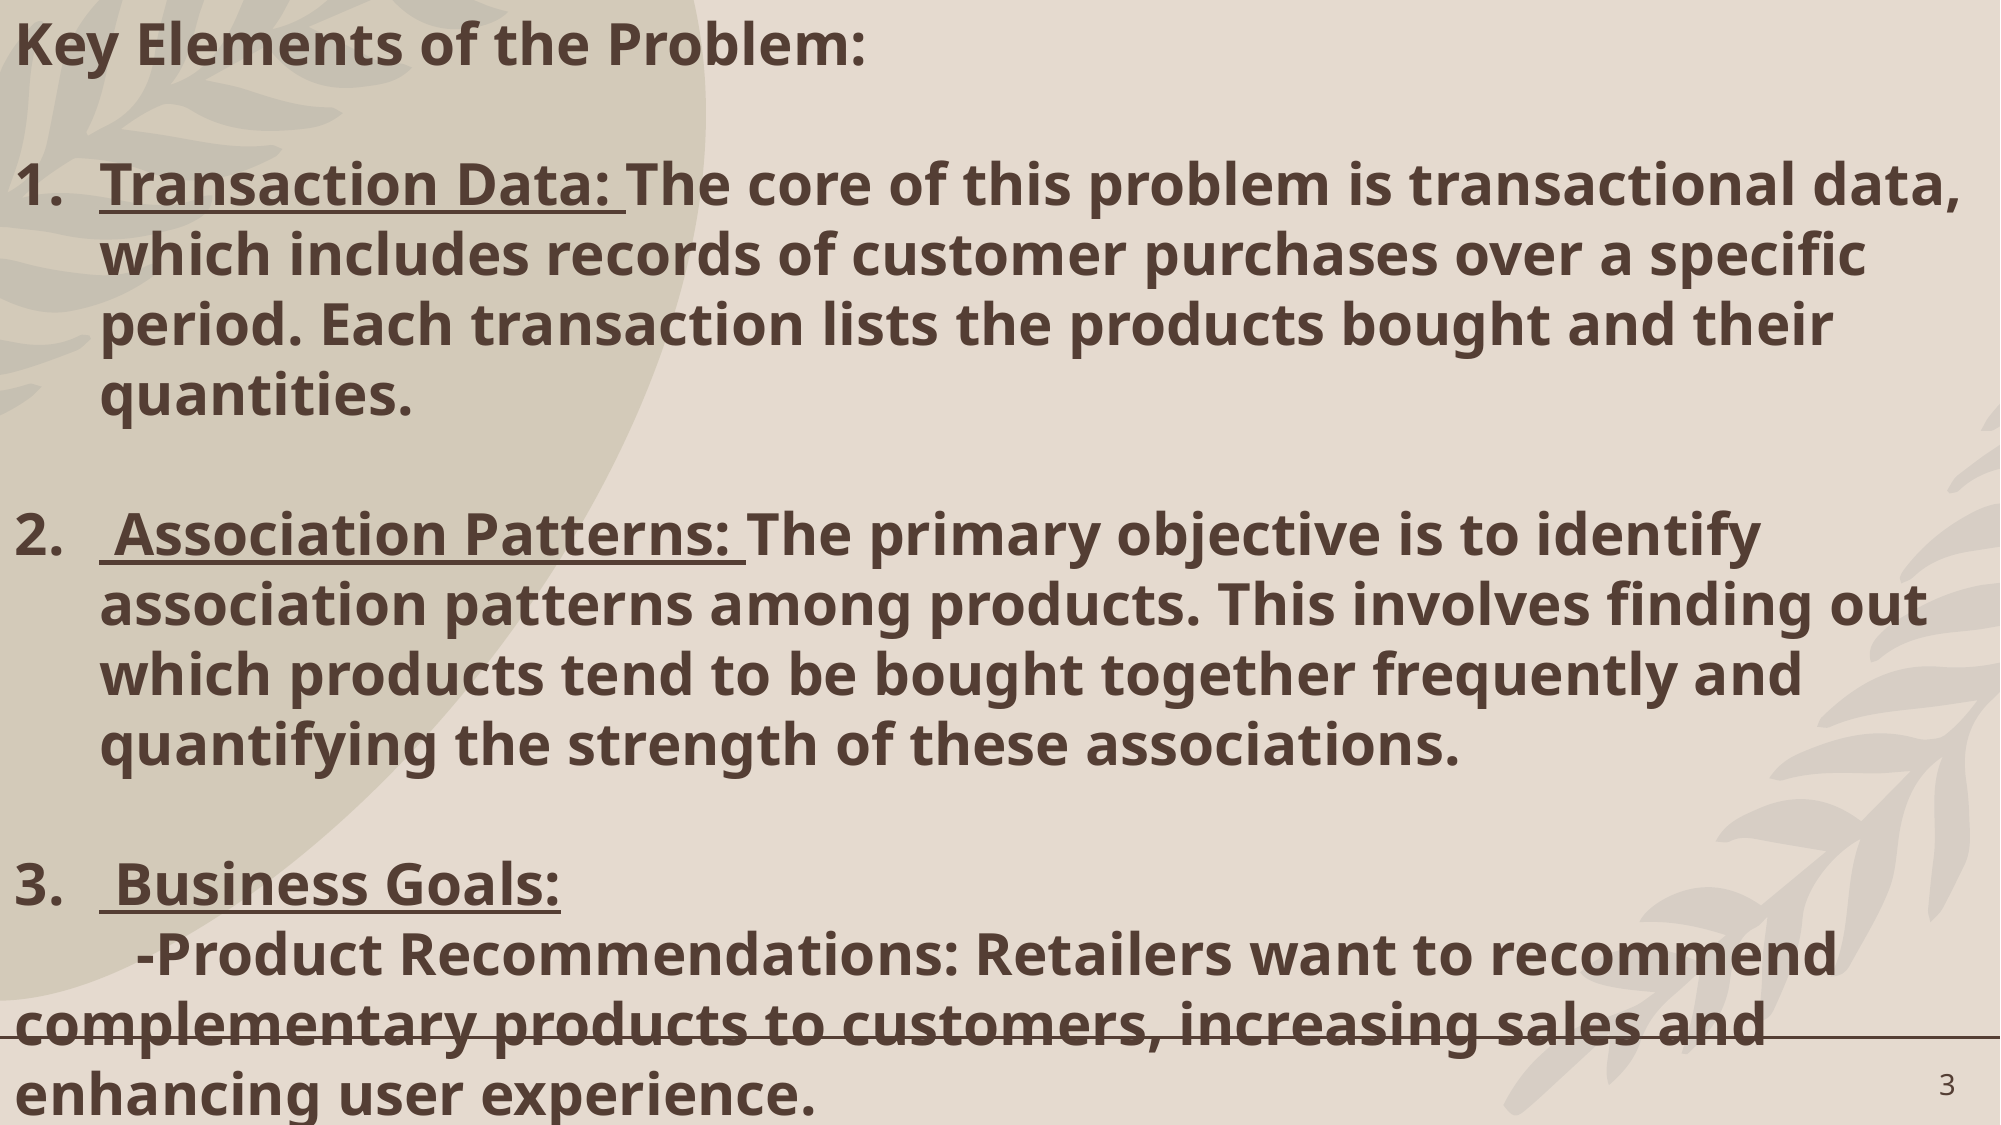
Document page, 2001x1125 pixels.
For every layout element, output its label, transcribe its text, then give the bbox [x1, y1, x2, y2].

text_box Key Elements of the Problem: Transaction Data: The core of this problem is transactional data, which includes records of customer purchases over a specific period. Each transaction lists the products bought and their quantities. Association Patterns: The primary objective is to identify association patterns among products. This involves finding out which products tend to be bought together frequently and quantifying the strength of these associations. Business Goals: -Product Recommendations: Retailers want to recommend complementary products to customers, increasing sales and enhancing user experience. [0, 0, 1996, 1125]
